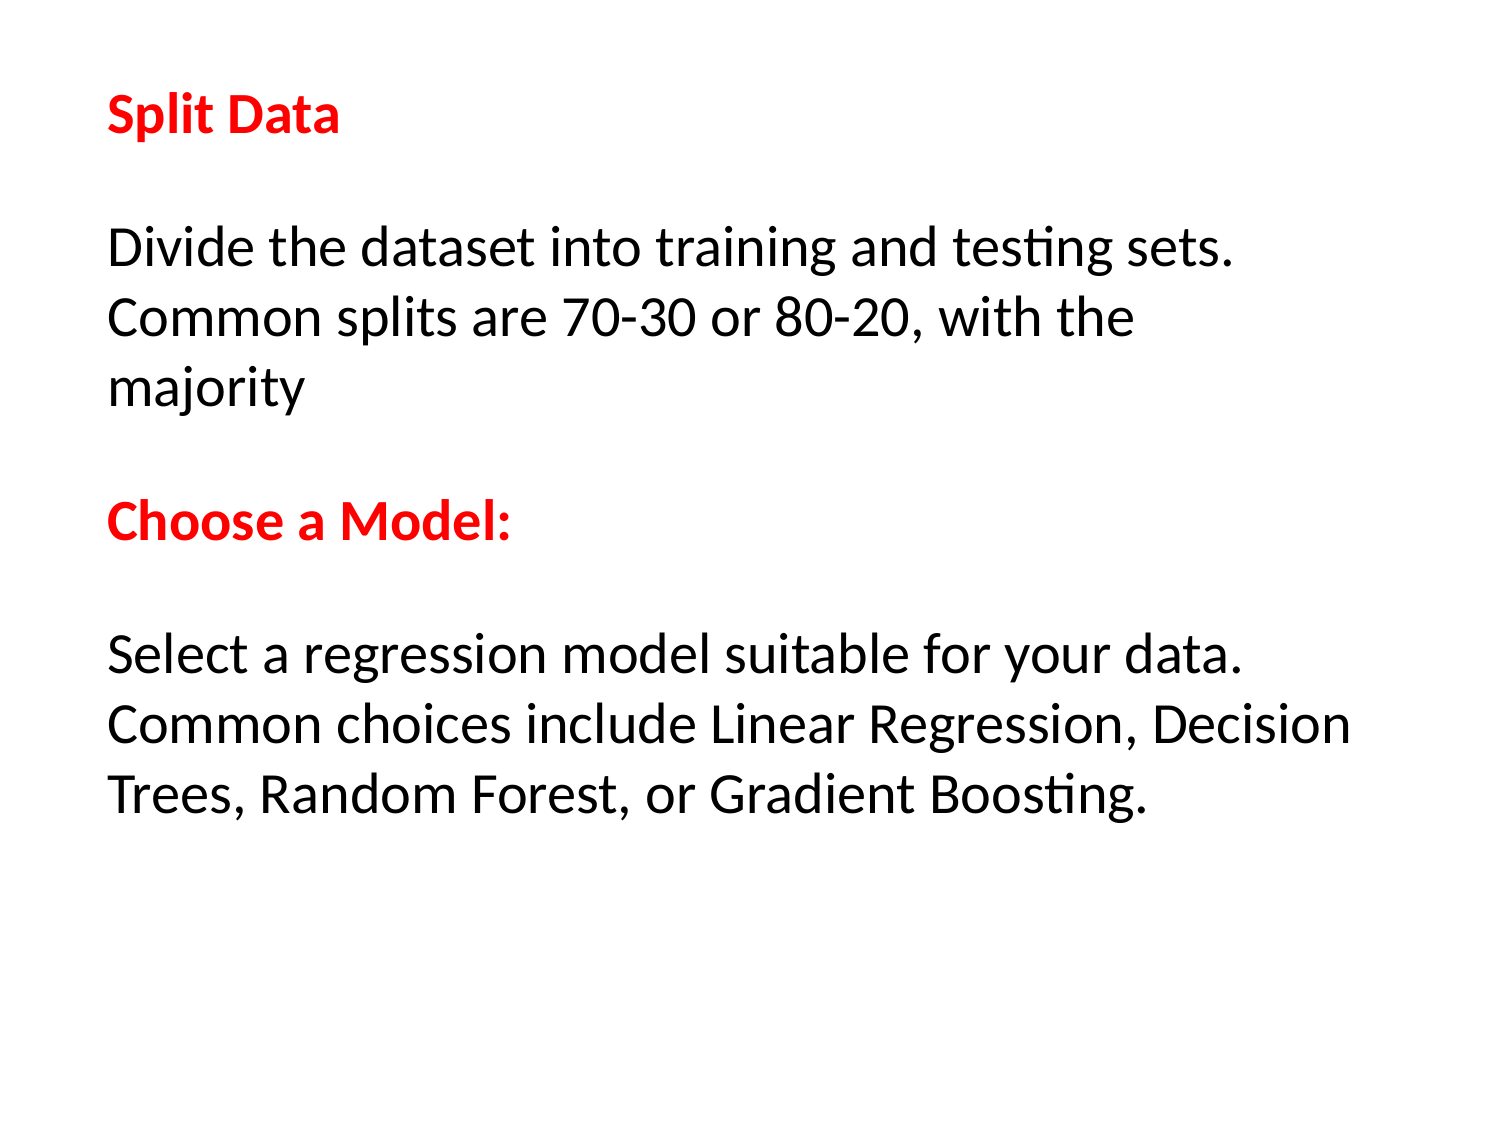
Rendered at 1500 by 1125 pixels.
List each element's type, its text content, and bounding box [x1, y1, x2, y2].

text_box Choose a Model: [92, 474, 843, 560]
text_box Split Data [92, 68, 843, 153]
text_box Divide the dataset into training and testing sets. Common splits are 70-30 or 80-20, with the majority [92, 200, 1350, 426]
text_box Select a regression model suitable for your data. Common choices include Linear Regression, Decision Trees, Random Forest, or Gradient Boosting. [92, 607, 1394, 833]
